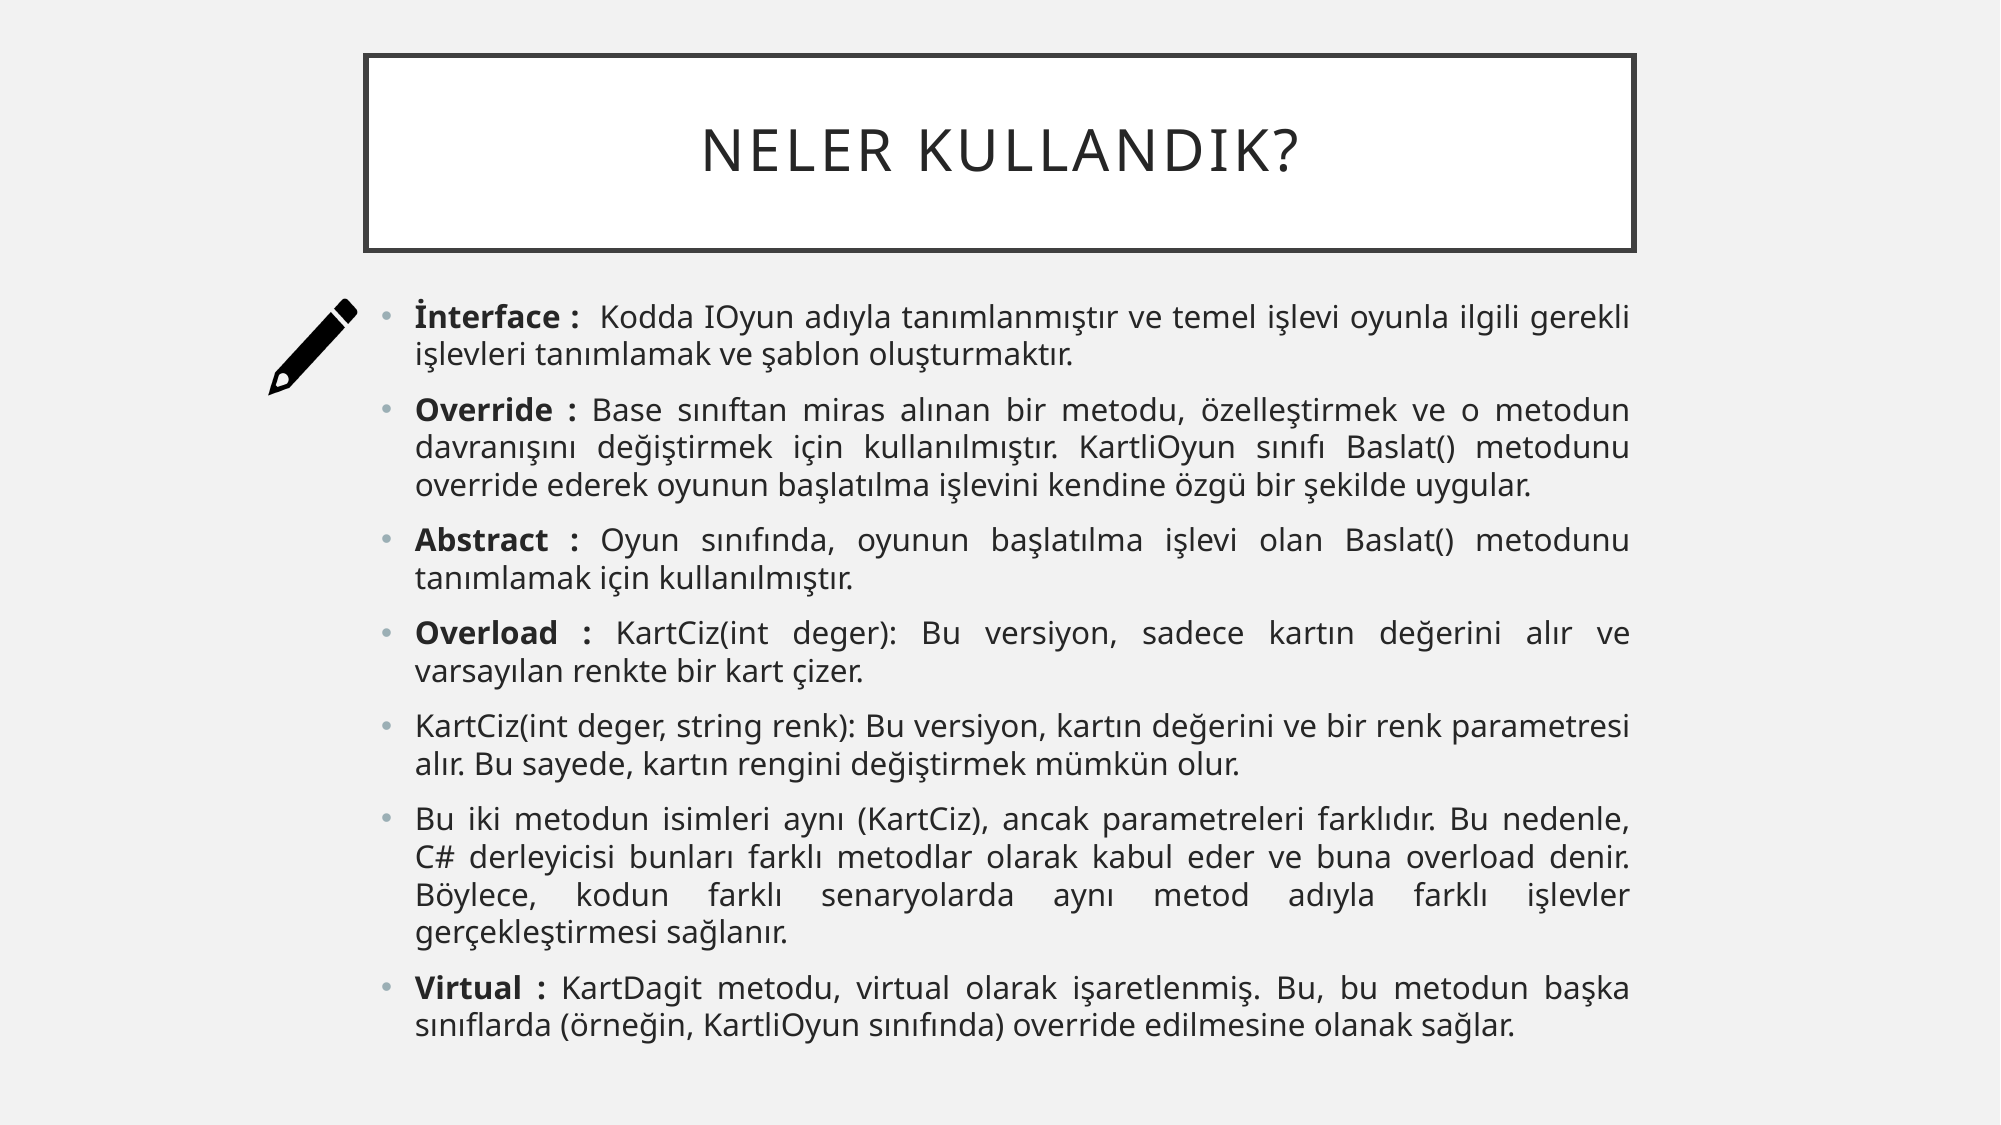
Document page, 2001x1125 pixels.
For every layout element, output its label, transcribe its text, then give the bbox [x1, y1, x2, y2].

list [259, 289, 366, 405]
title NELER KULLANDIK? [363, 53, 1637, 253]
list İnterface : Kodda IOyun adıyla tanımlanmıştır ve temel işlevi oyunla ilgili gerekli işlevleri tanımlamak ve şablon oluşturmaktır. Override : Base sınıftan miras alınan bir metodu, özelleştirmek ve o metodun davranışını değiştirmek için kullanılmıştır. KartliOyun sınıfı Baslat() metodunu override ederek oyunun başlatılma işlevini kendine özgü bir şekilde uygular. Abstract : Oyun sınıfında, oyunun başlatılma işlevi olan Baslat() metodunu tanımlamak için kullanılmıştır. Overload : KartCiz(int deger): Bu versiyon, sadece kartın değerini alır ve varsayılan renkte bir kart çizer. KartCiz(int deger, string renk): Bu versiyon, kartın değerini ve bir renk parametresi alır. Bu sayede, kartın rengini değiştirmek mümkün olur. Bu iki metodun isimleri aynı (KartCiz), ancak parametreleri farklıdır. Bu nedenle, C# derleyicisi bunları farklı metodlar olarak kabul eder ve buna overload denir. Böylece, kodun farklı senaryolarda aynı metod adıyla farklı işlevler gerçekleştirmesi sağlanır. Virtual : KartDagit metodu, virtual olarak işaretlenmiş. Bu, bu metodun başka sınıflarda (örneğin, KartliOyun sınıfında) override edilmesine olanak sağlar. [366, 289, 1646, 1052]
